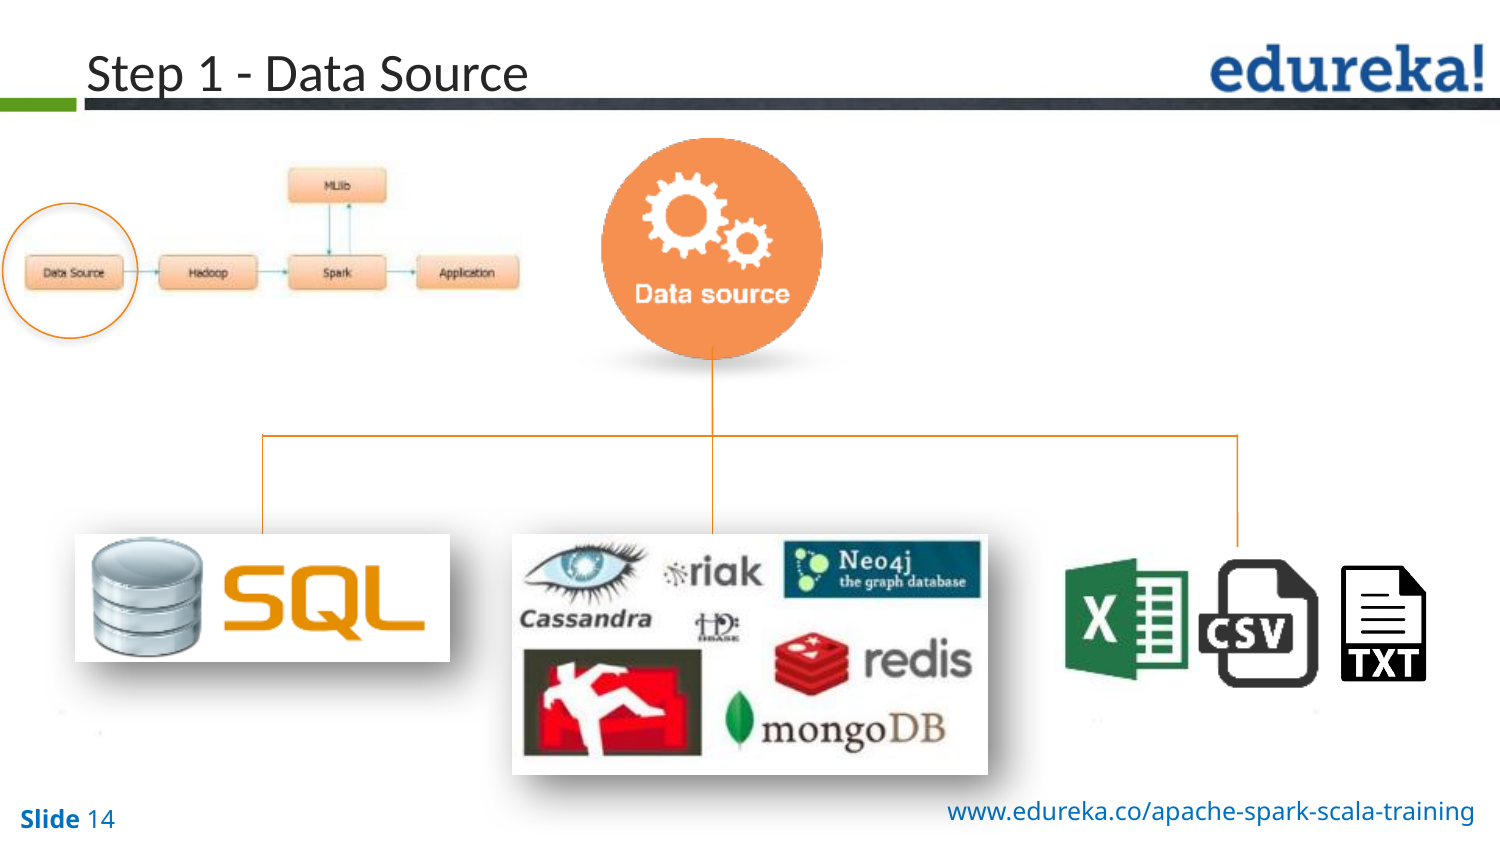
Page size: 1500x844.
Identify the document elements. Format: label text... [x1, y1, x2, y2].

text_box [1053, 546, 1442, 693]
text_box Step 1 - Data Source [71, 29, 1450, 115]
picture [0, 0, 1500, 844]
text_box [1, 226, 128, 340]
